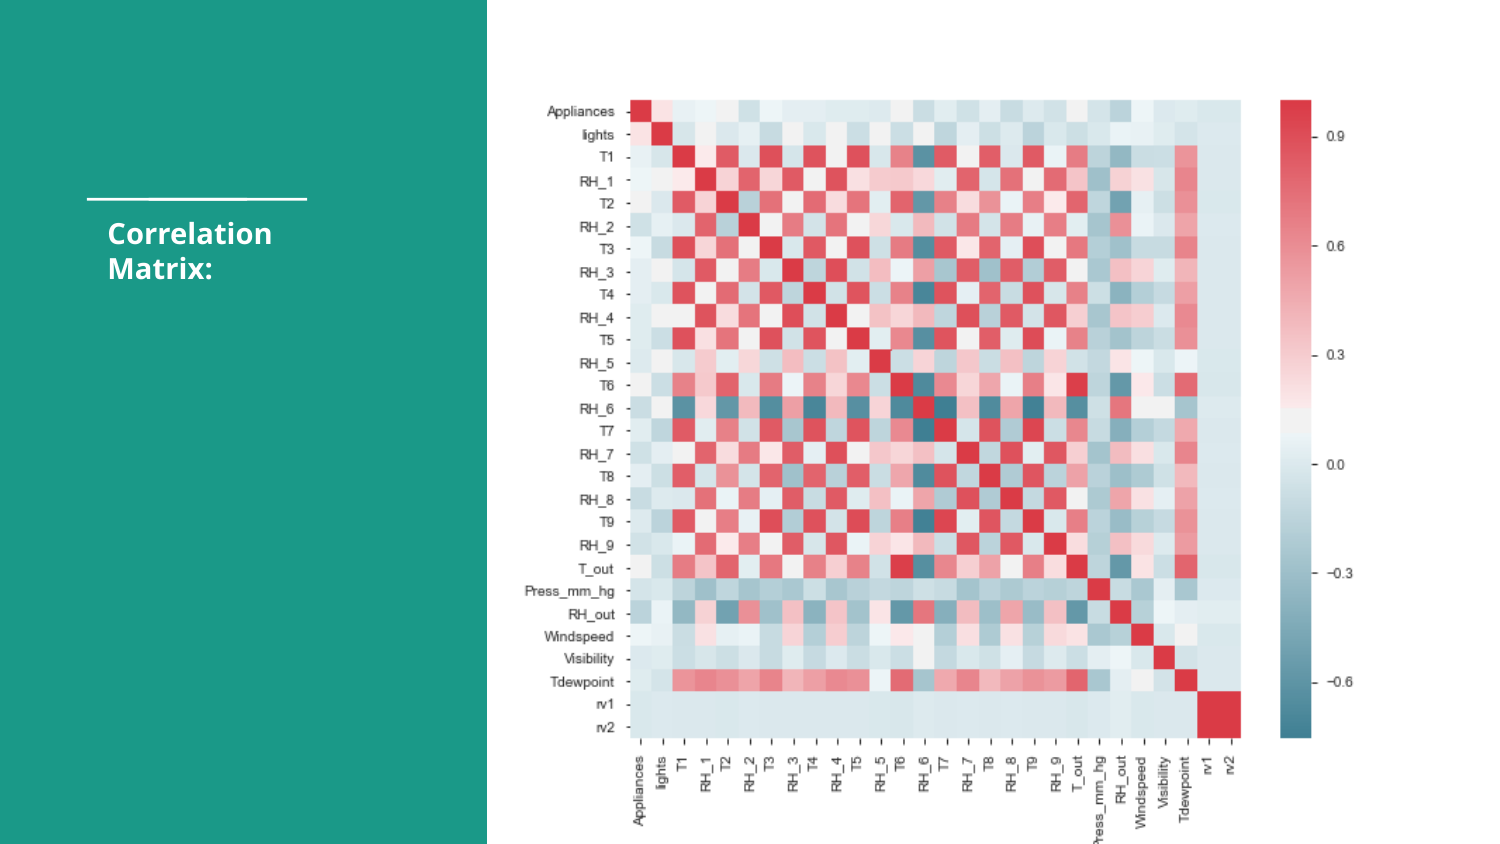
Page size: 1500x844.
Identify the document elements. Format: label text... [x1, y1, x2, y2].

picture [487, 0, 1500, 844]
title Correlation Matrix: [92, 200, 385, 308]
